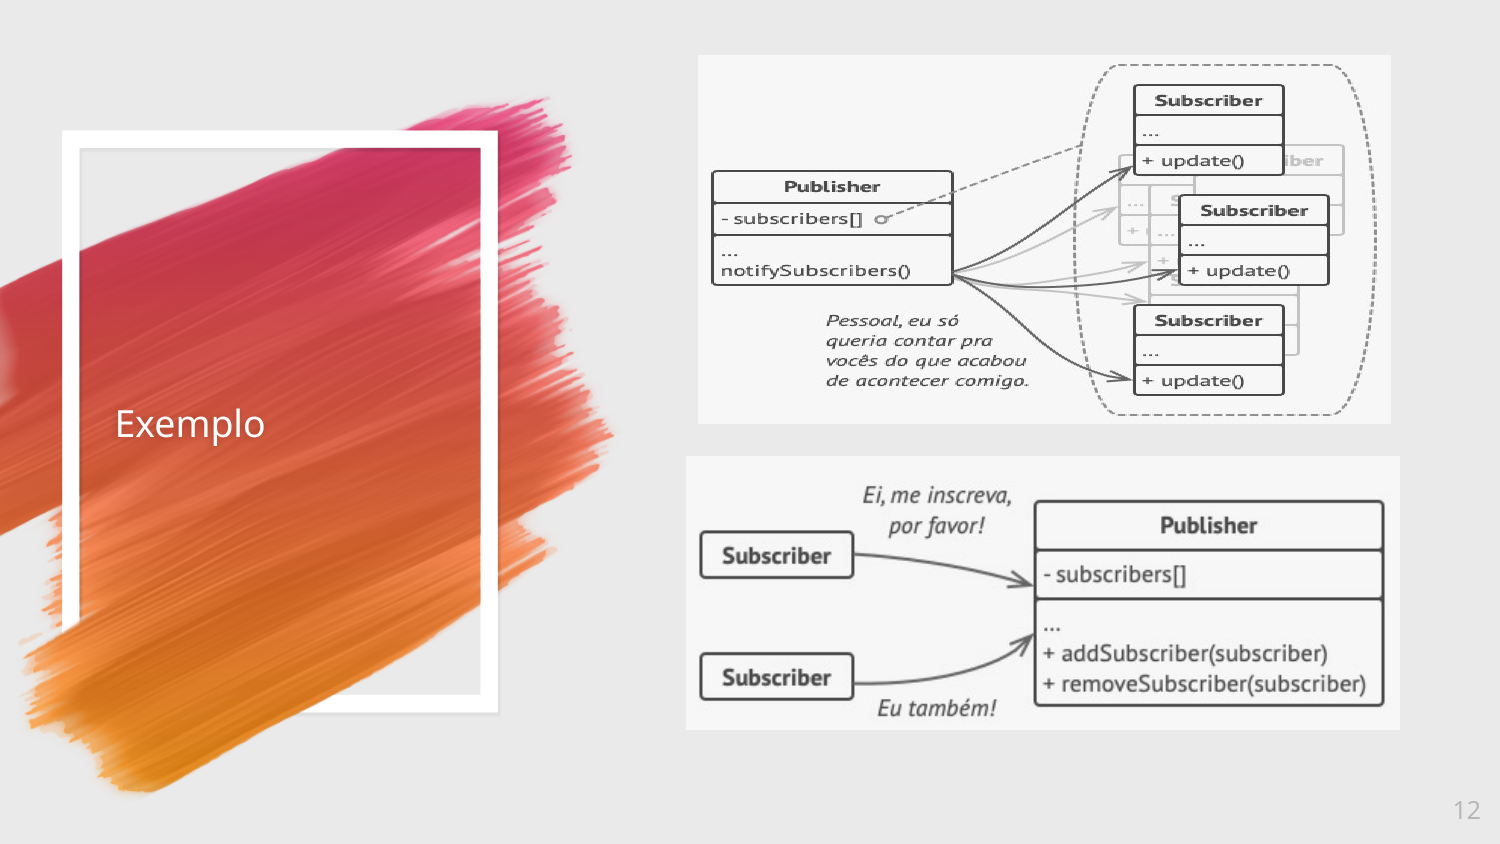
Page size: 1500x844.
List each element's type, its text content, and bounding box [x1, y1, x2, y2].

slide_number 12 [1391, 779, 1482, 844]
picture [0, 0, 1500, 844]
title Exemplo [114, 149, 447, 696]
